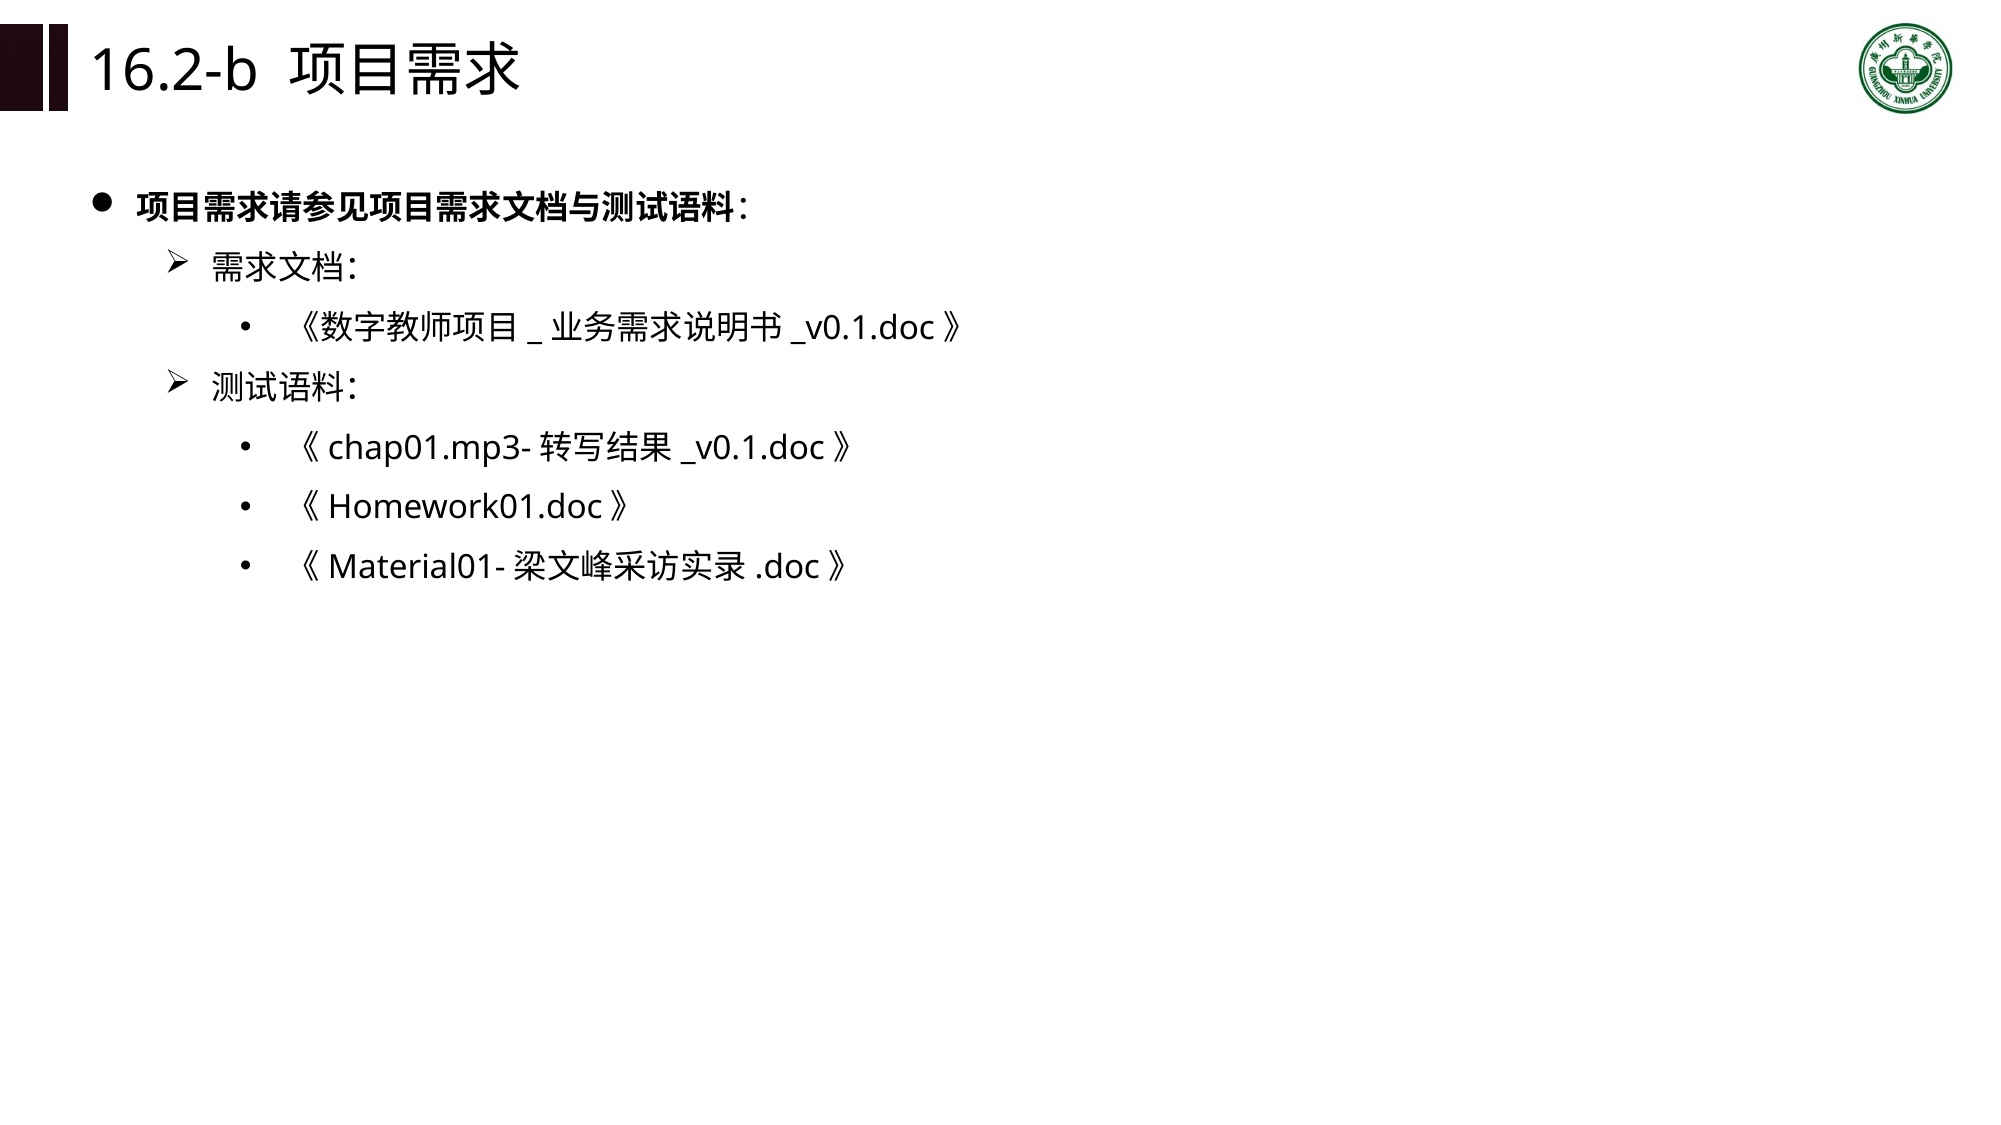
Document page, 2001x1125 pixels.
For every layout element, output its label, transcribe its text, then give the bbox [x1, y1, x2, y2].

picture [0, 24, 43, 111]
text_box 16.2-b 项目需求 [75, 24, 1841, 110]
picture [1854, 17, 1960, 118]
picture [49, 24, 69, 111]
text_box 项目需求请参见项目需求文档与测试语料： 需求文档： 《数字教师项目_业务需求说明书_v0.1.doc》 测试语料： 《chap01.mp3-转写结果_v0.1.doc》 《Homework01.doc》 《Material01-梁文峰采访实录.doc》 [75, 158, 1927, 593]
